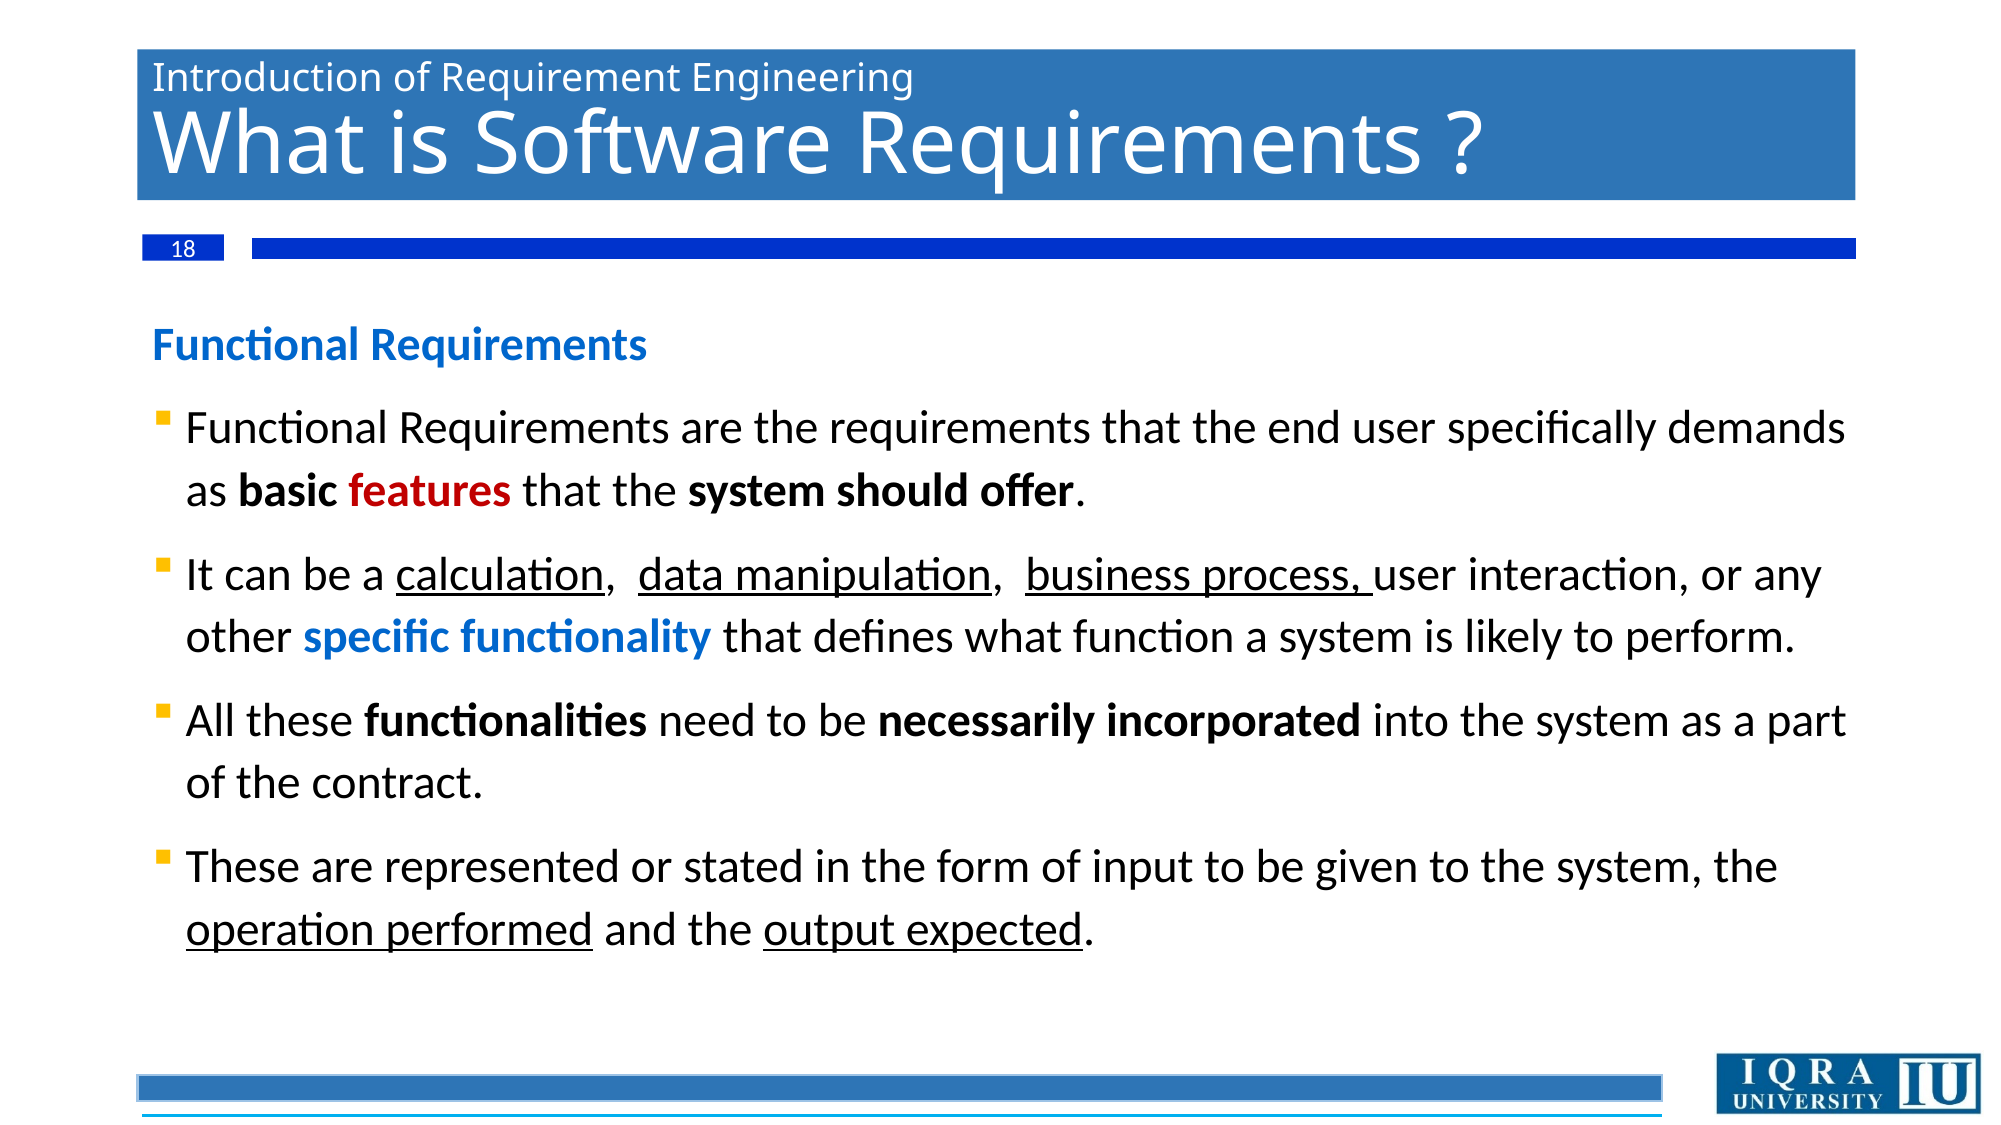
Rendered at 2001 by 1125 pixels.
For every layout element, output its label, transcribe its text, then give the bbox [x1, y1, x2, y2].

picture [1714, 1050, 1984, 1117]
slide_number 18 [142, 234, 224, 261]
list Functional Requirements Functional Requirements are the requirements that the end user specifically demands as basic features that the system should offer. It can be a calculation, data manipulation, business process, user interaction, or any other specific functionality that defines what function a system is likely to perform. All these functionalities need to be necessarily incorporated into the system as a part of the contract. These are represented or stated in the form of input to be given to the system, the operation performed and the output expected. [137, 299, 1863, 1014]
title Introduction of Requirement Engineering What is Software Requirements ? [137, 49, 1856, 201]
